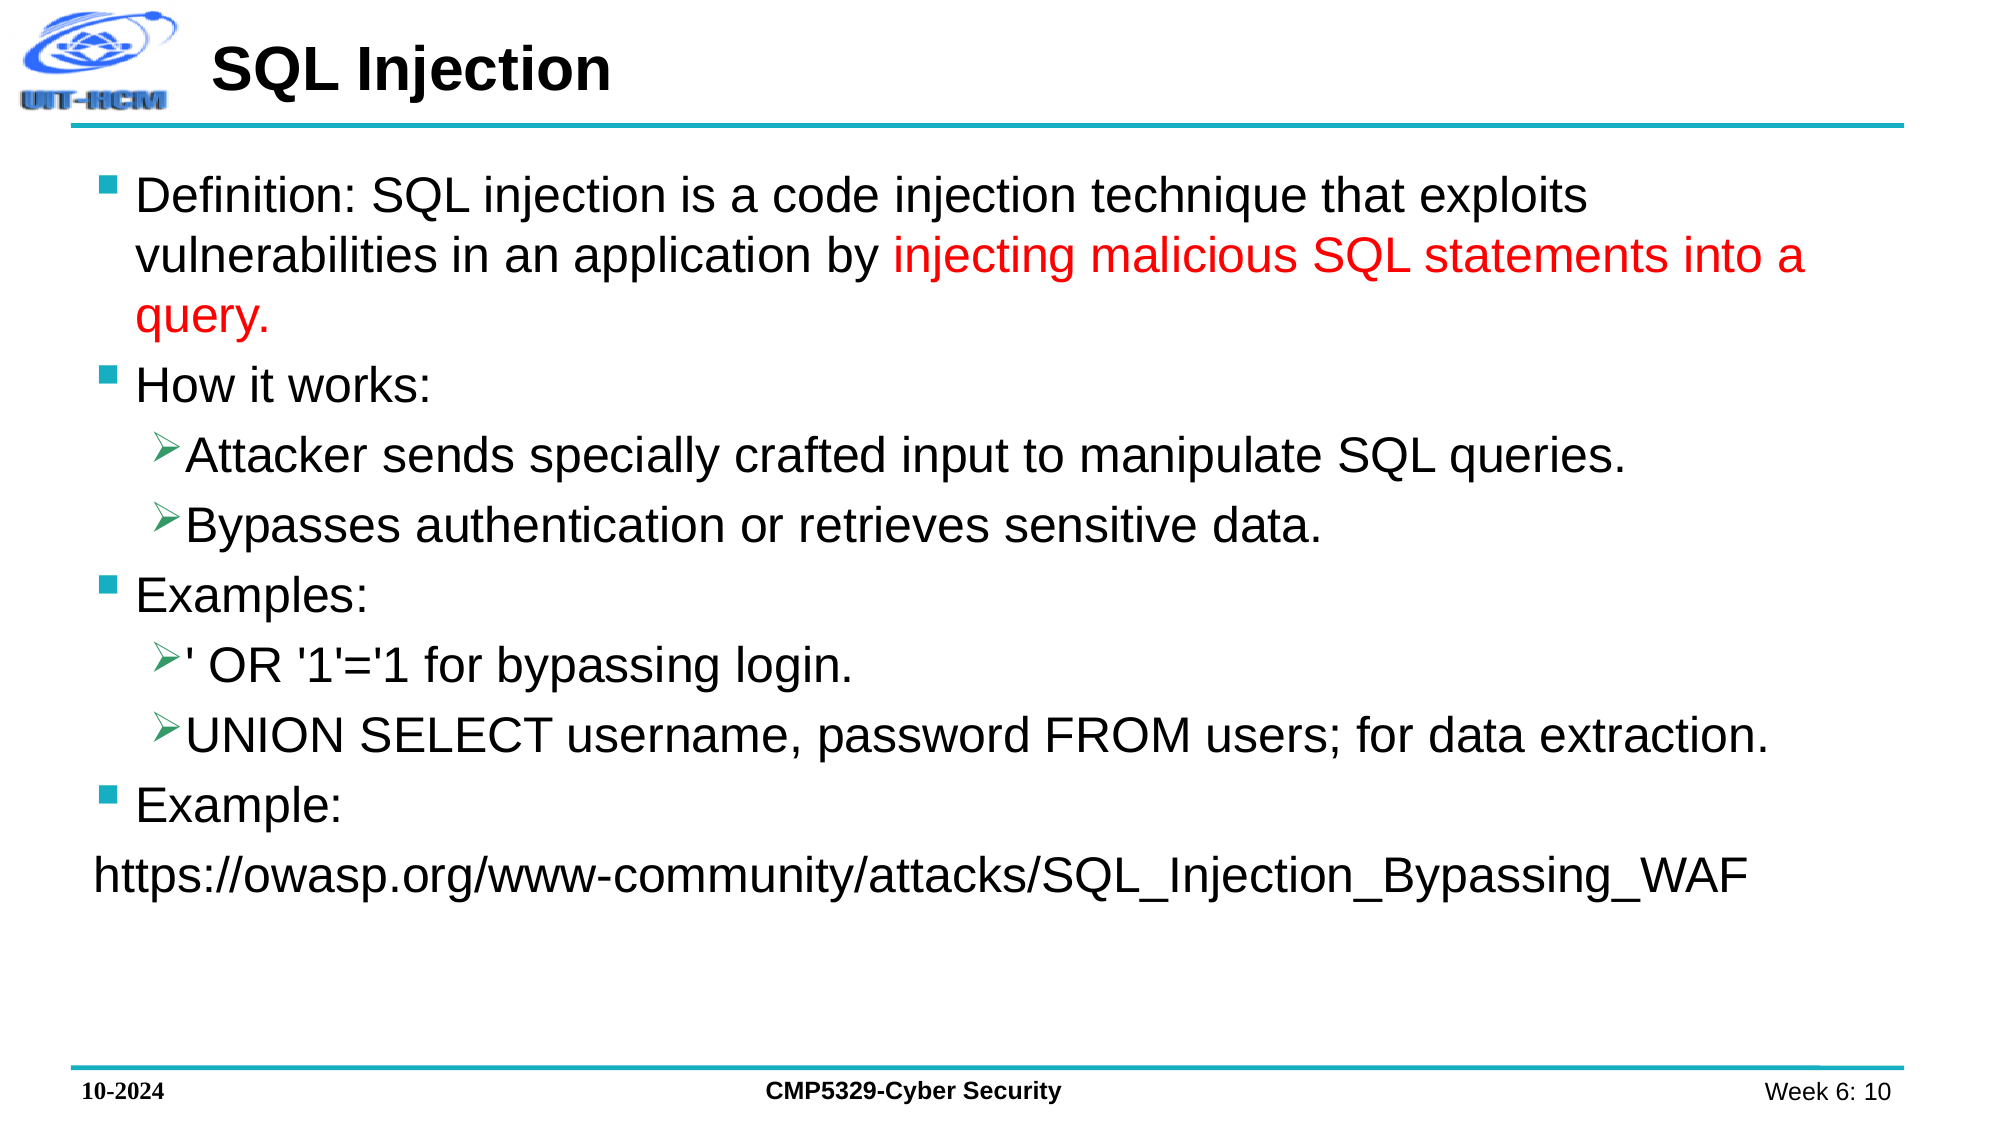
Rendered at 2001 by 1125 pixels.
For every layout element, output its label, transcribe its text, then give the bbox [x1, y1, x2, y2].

title SQL Injection [196, 0, 1804, 130]
list Definition: SQL injection is a code injection technique that exploits vulnerabilities in an application by injecting malicious SQL statements into a query. How it works: Attacker sends specially crafted input to manipulate SQL queries. Bypasses authentication or retrieves sensitive data. Examples: ' OR '1'='1 for bypassing login. UNION SELECT username, password FROM users; for data extraction. Example: https://owasp.org/www-community/attacks/SQL_Injection_Bypassing_WAF [78, 155, 1910, 970]
picture [1, 0, 196, 120]
